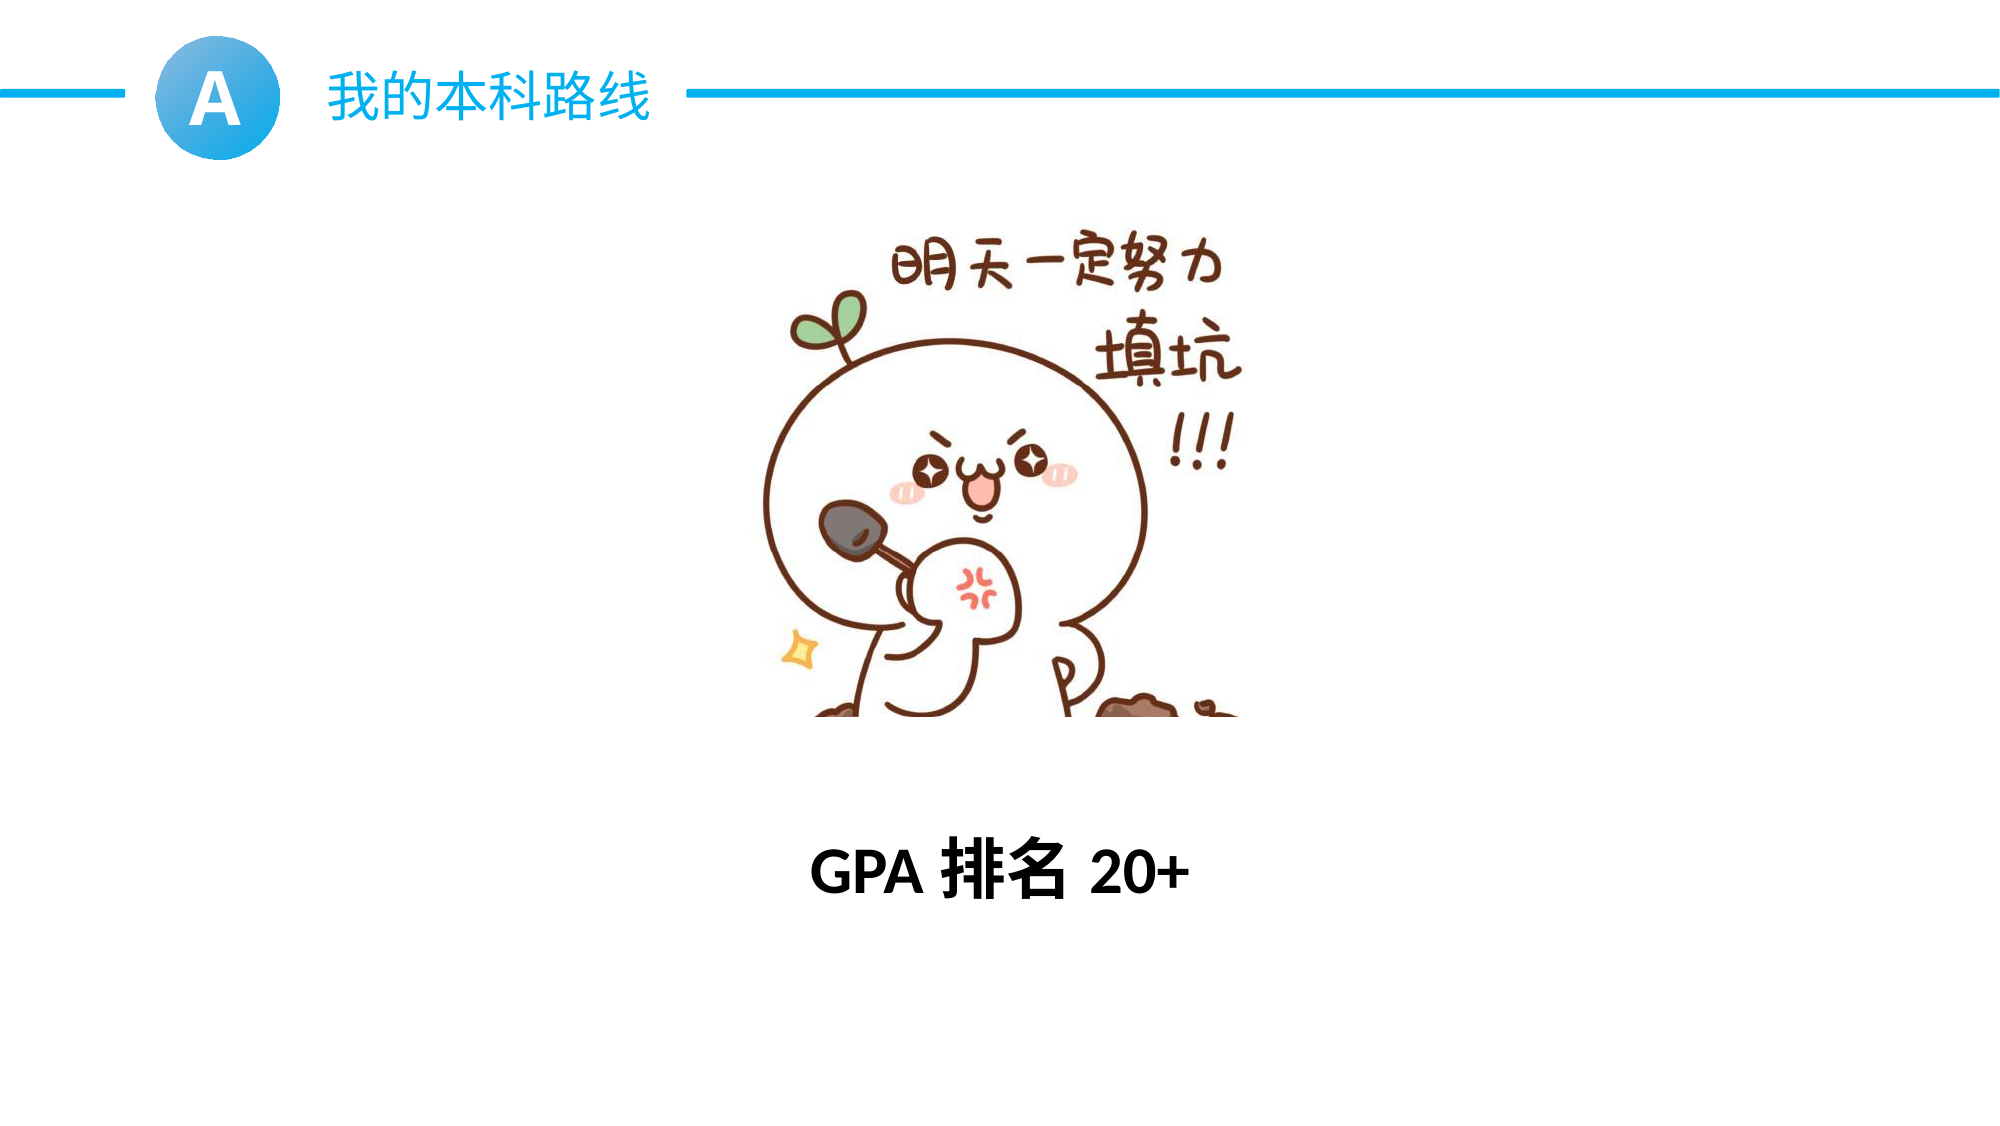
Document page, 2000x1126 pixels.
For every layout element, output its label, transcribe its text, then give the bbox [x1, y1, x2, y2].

text_box 我的本科路线 [319, 55, 667, 86]
text_box GPA排名20+ [794, 819, 1205, 915]
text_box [319, 88, 2000, 98]
picture [751, 219, 1249, 717]
text_box 我的本科路线 [319, 109, 667, 135]
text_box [116, 35, 314, 160]
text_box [0, 88, 111, 98]
